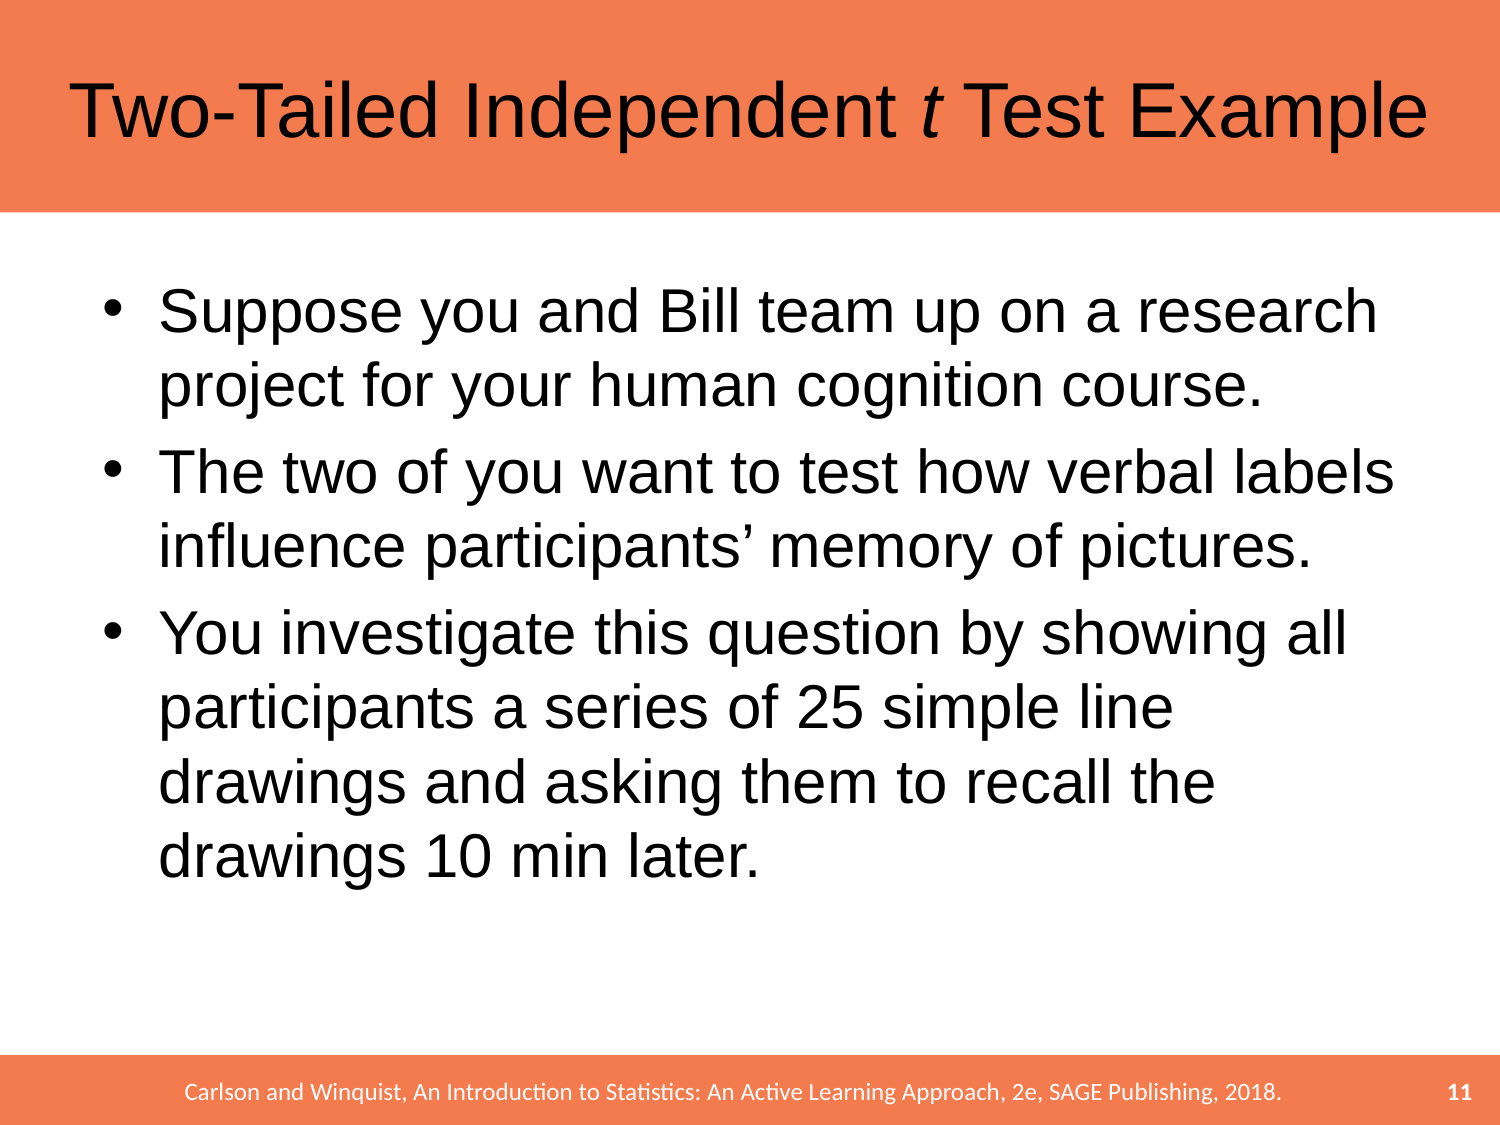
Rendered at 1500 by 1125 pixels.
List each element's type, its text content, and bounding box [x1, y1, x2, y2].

title Two-Tailed Independent t Test Example [12, 18, 1488, 194]
footer Carlson and Winquist, An Introduction to Statistics: An Active Learning Approach, 2e, SAGE Publishing, 2018. [150, 1060, 1325, 1121]
slide_number 11 [1387, 1060, 1488, 1120]
list Suppose you and Bill team up on a research project for your human cognition course. The two of you want to test how verbal labels influence participants’ memory of pictures. You investigate this question by showing all participants a series of 25 simple line drawings and asking them to recall the drawings 10 min later. [87, 262, 1425, 1005]
